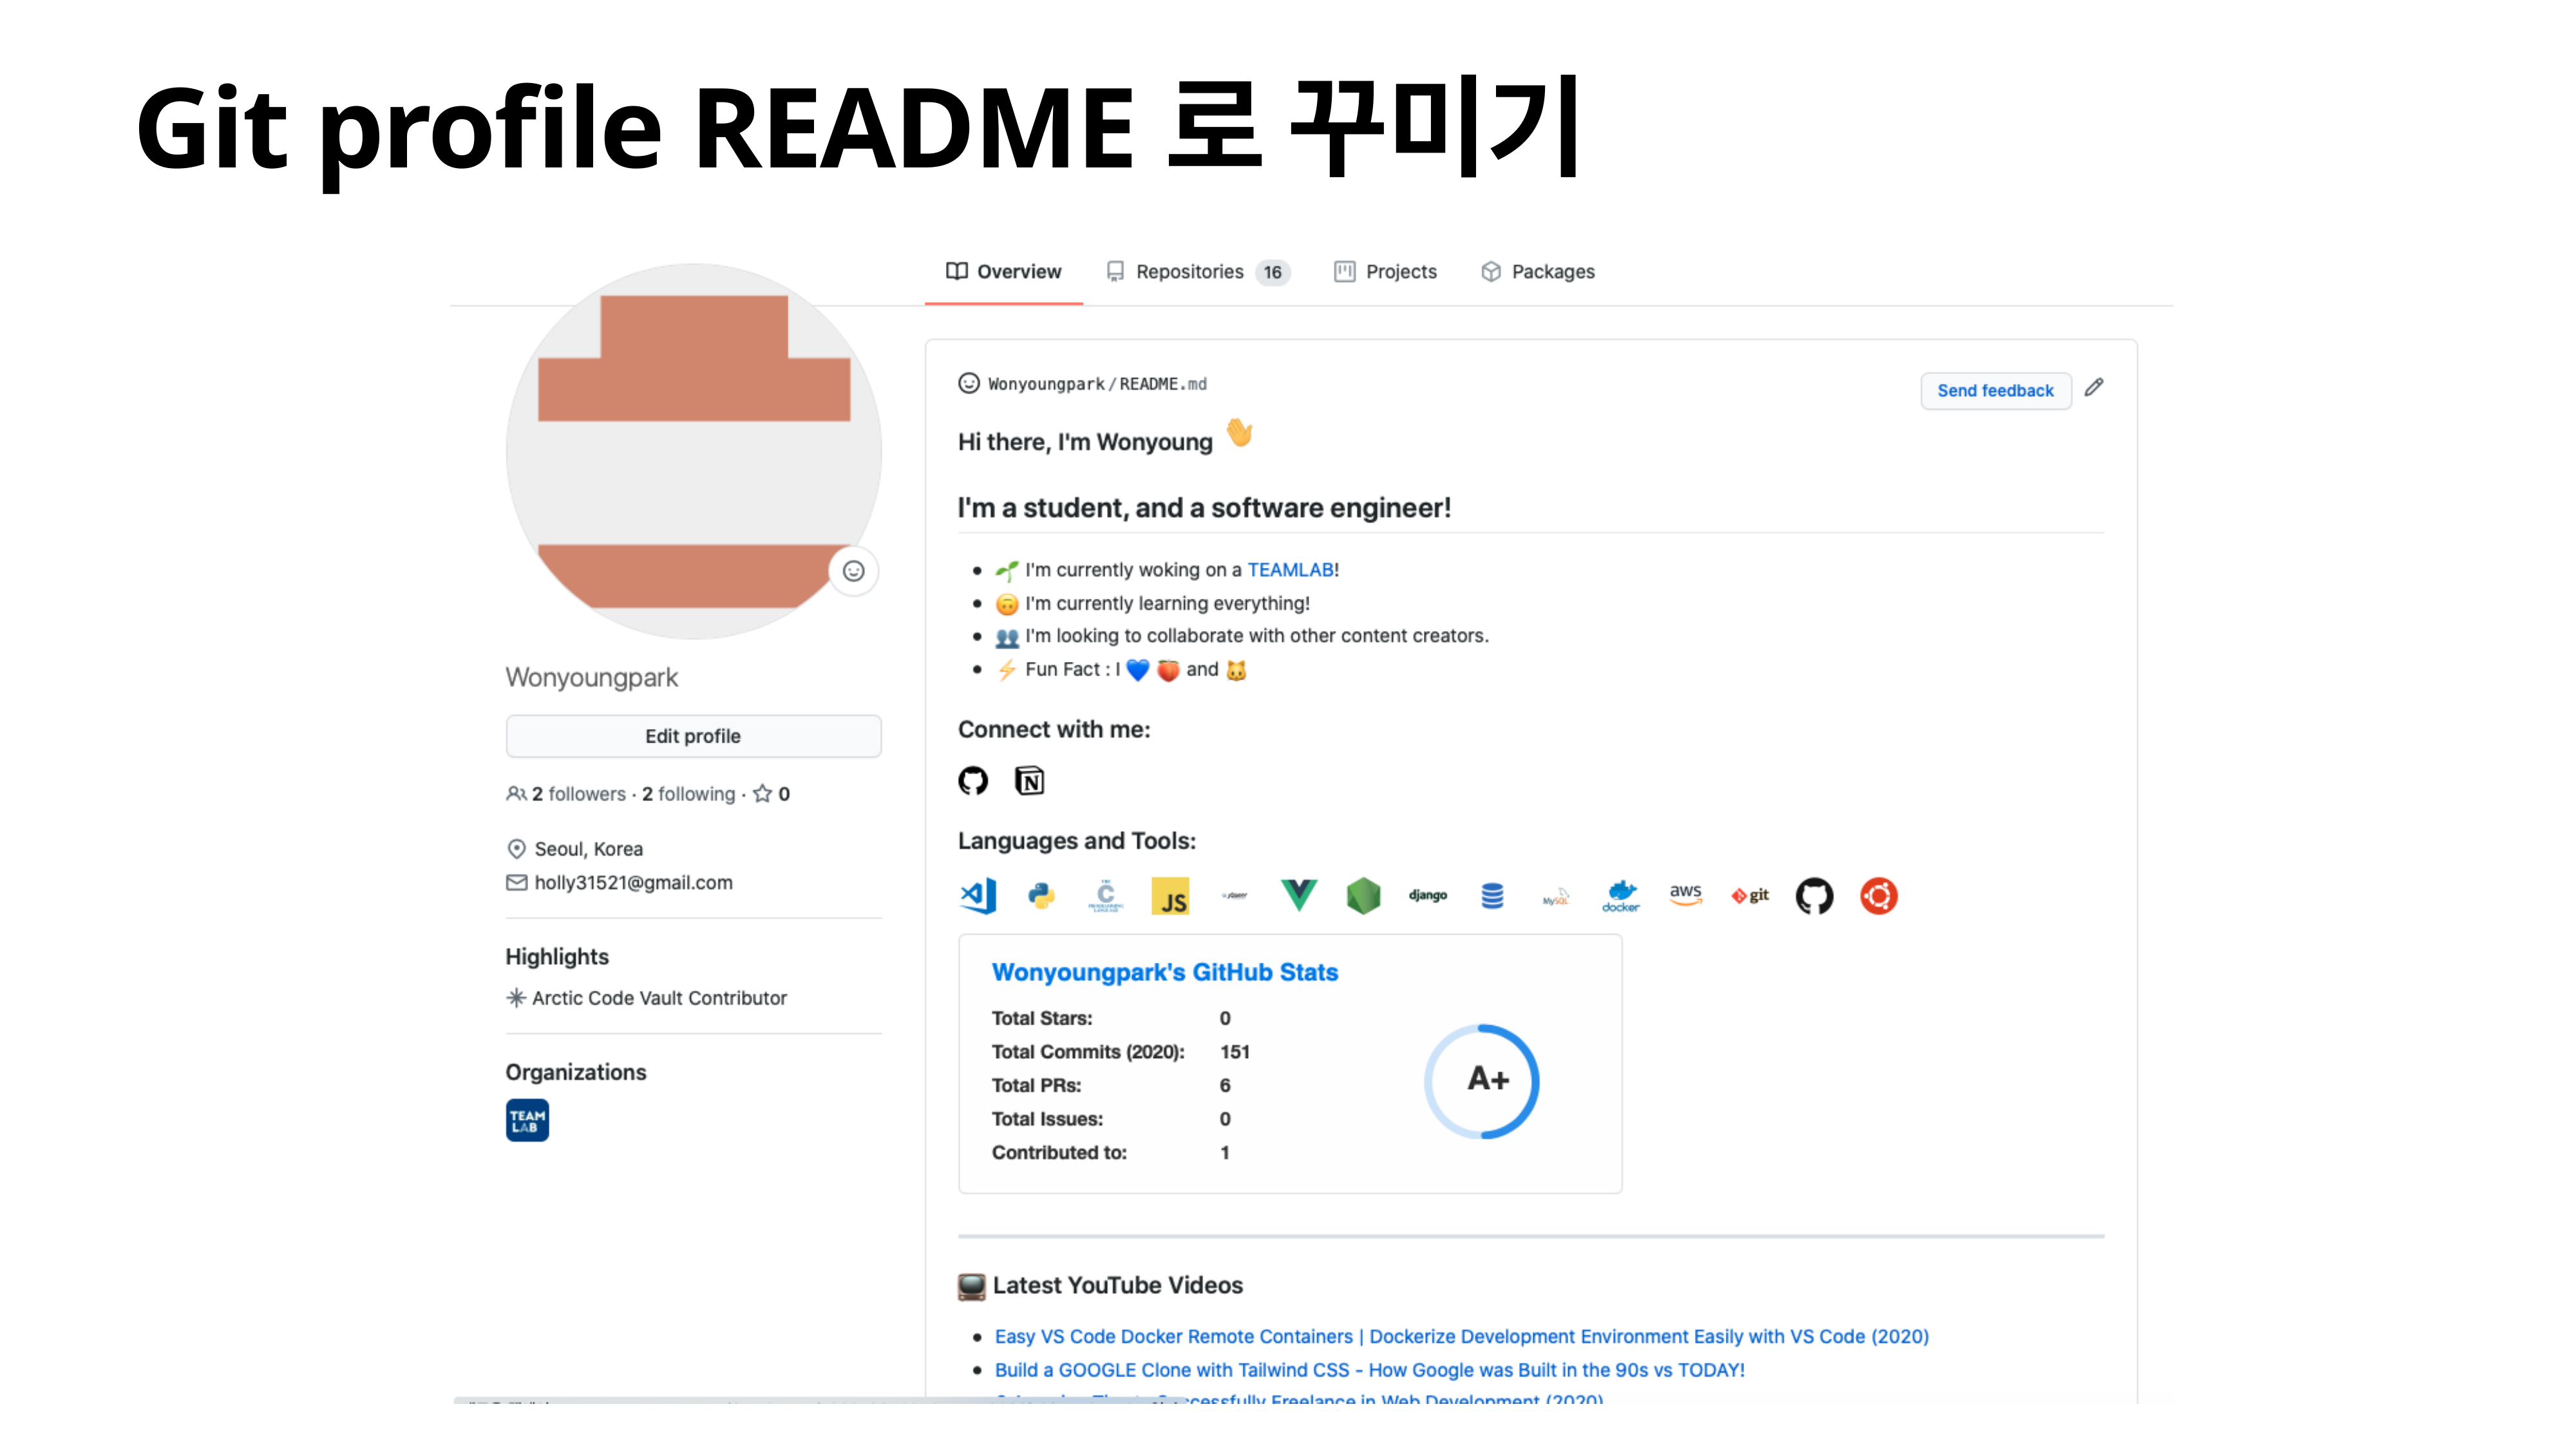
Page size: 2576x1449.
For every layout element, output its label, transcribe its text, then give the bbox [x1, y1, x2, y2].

title Git profile README로 꾸미기 [127, 77, 2449, 230]
picture [450, 237, 2174, 1404]
